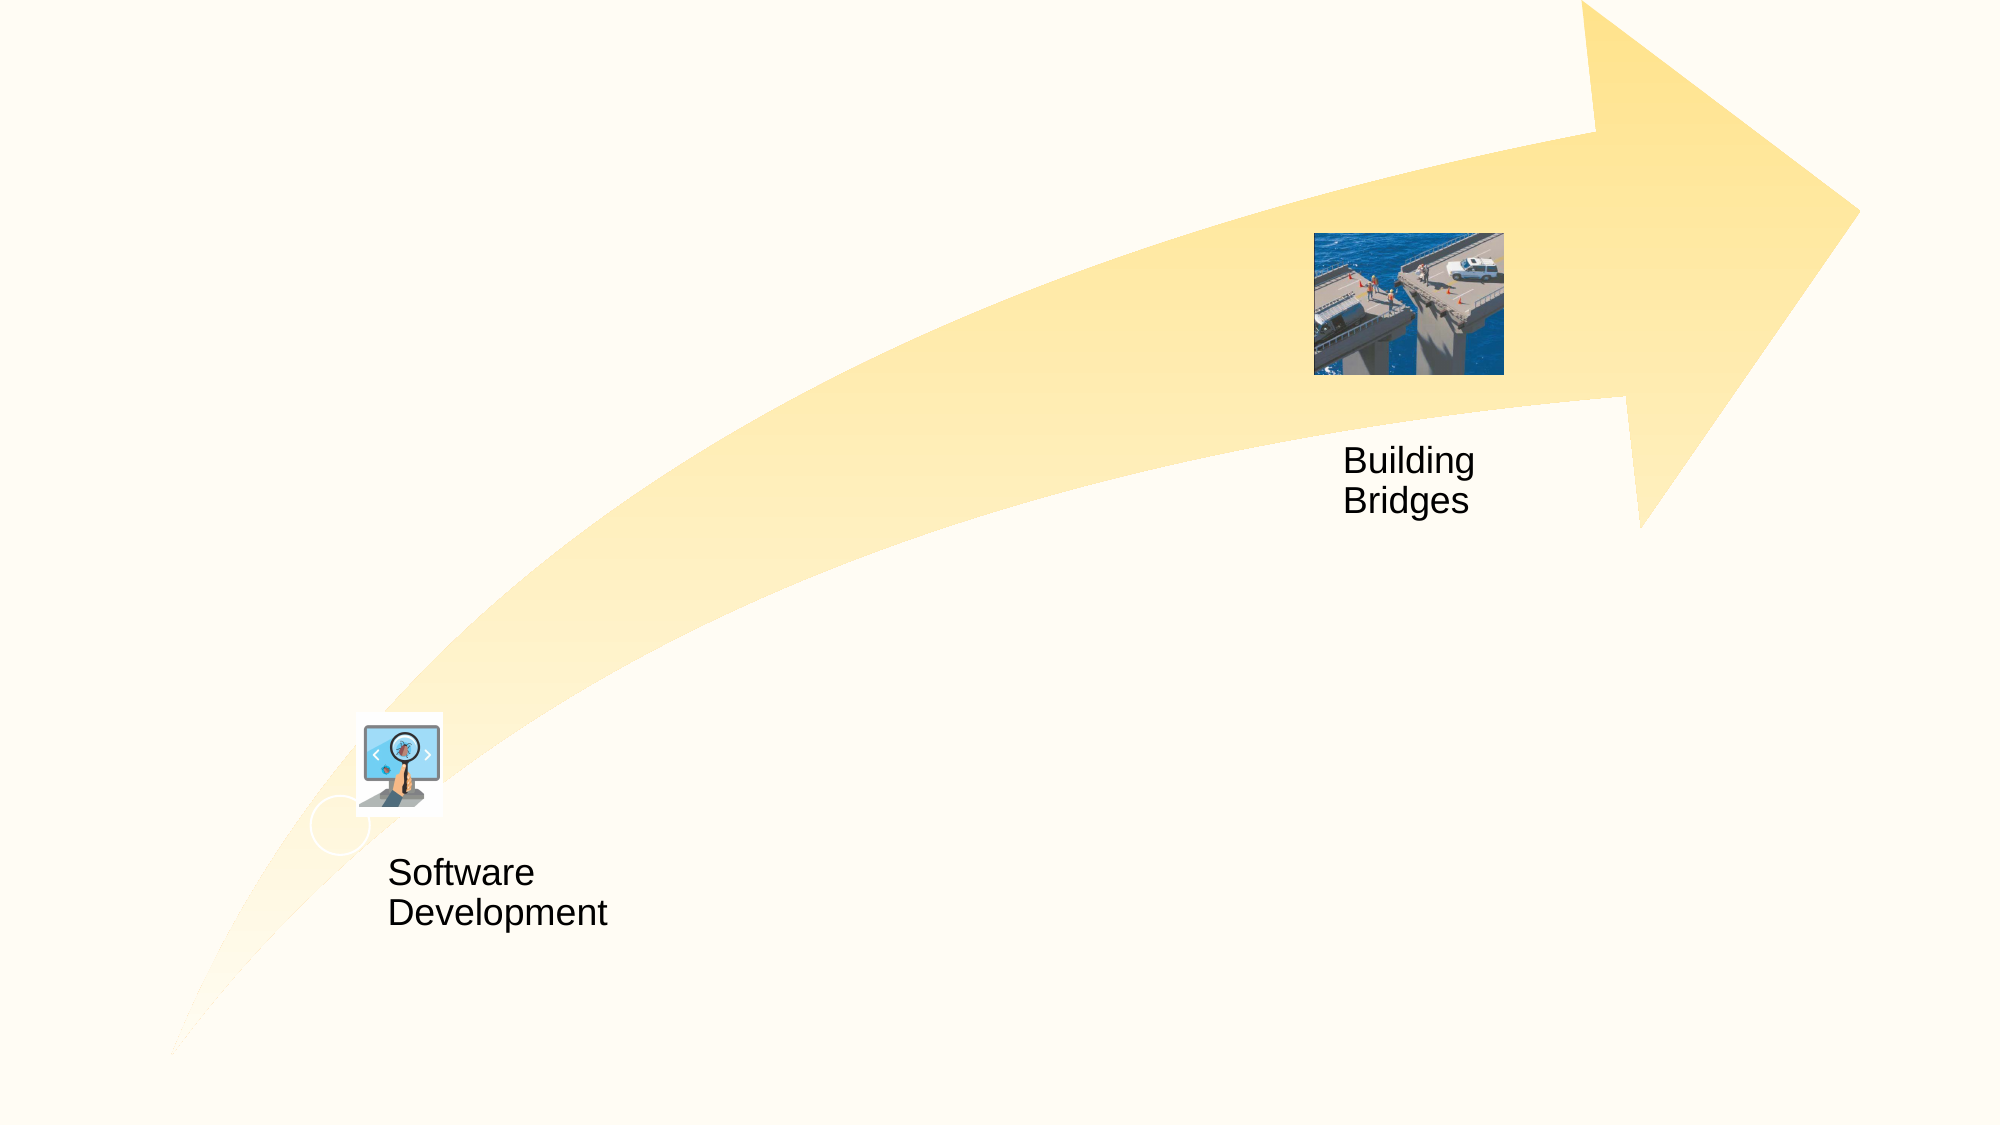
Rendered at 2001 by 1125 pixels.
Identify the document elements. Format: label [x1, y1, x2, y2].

picture [1314, 233, 1504, 375]
picture [356, 712, 443, 817]
text_box [31, 0, 2000, 1056]
